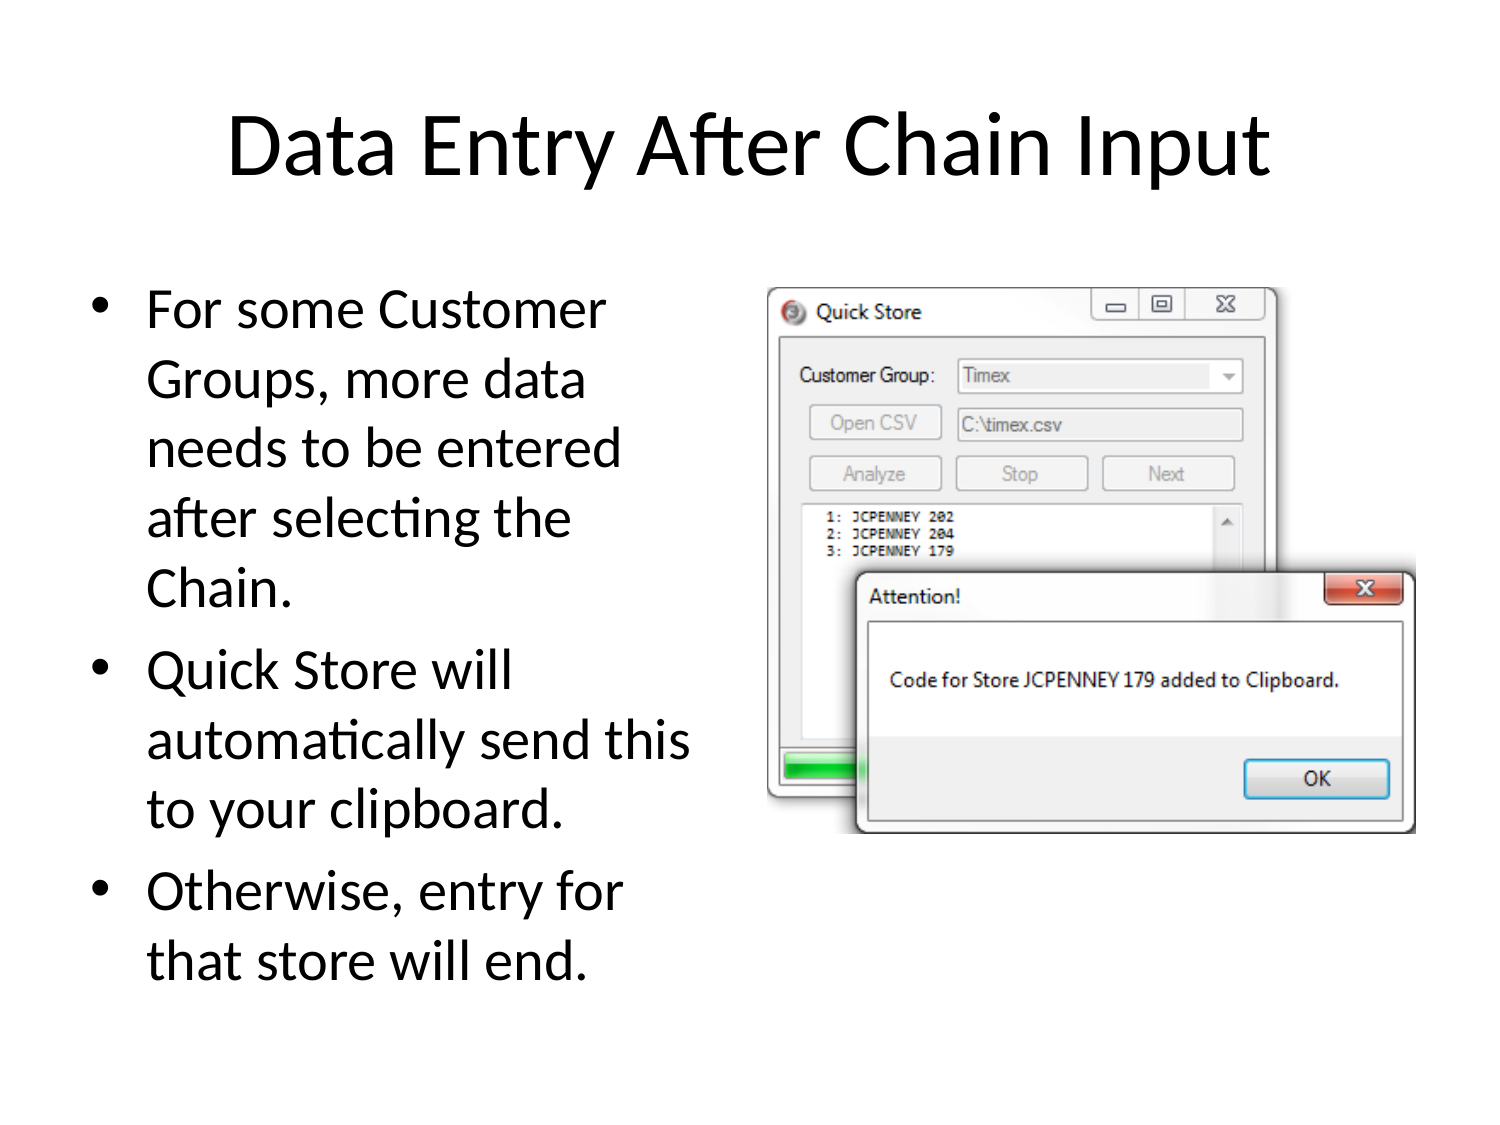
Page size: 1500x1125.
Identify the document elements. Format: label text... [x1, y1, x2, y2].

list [767, 287, 1416, 834]
title Data Entry After Chain Input [75, 45, 1425, 233]
list For some Customer Groups, more data needs to be entered after selecting the Chain. Quick Store will automatically send this to your clipboard. Otherwise, entry for that store will end. [75, 262, 738, 1005]
